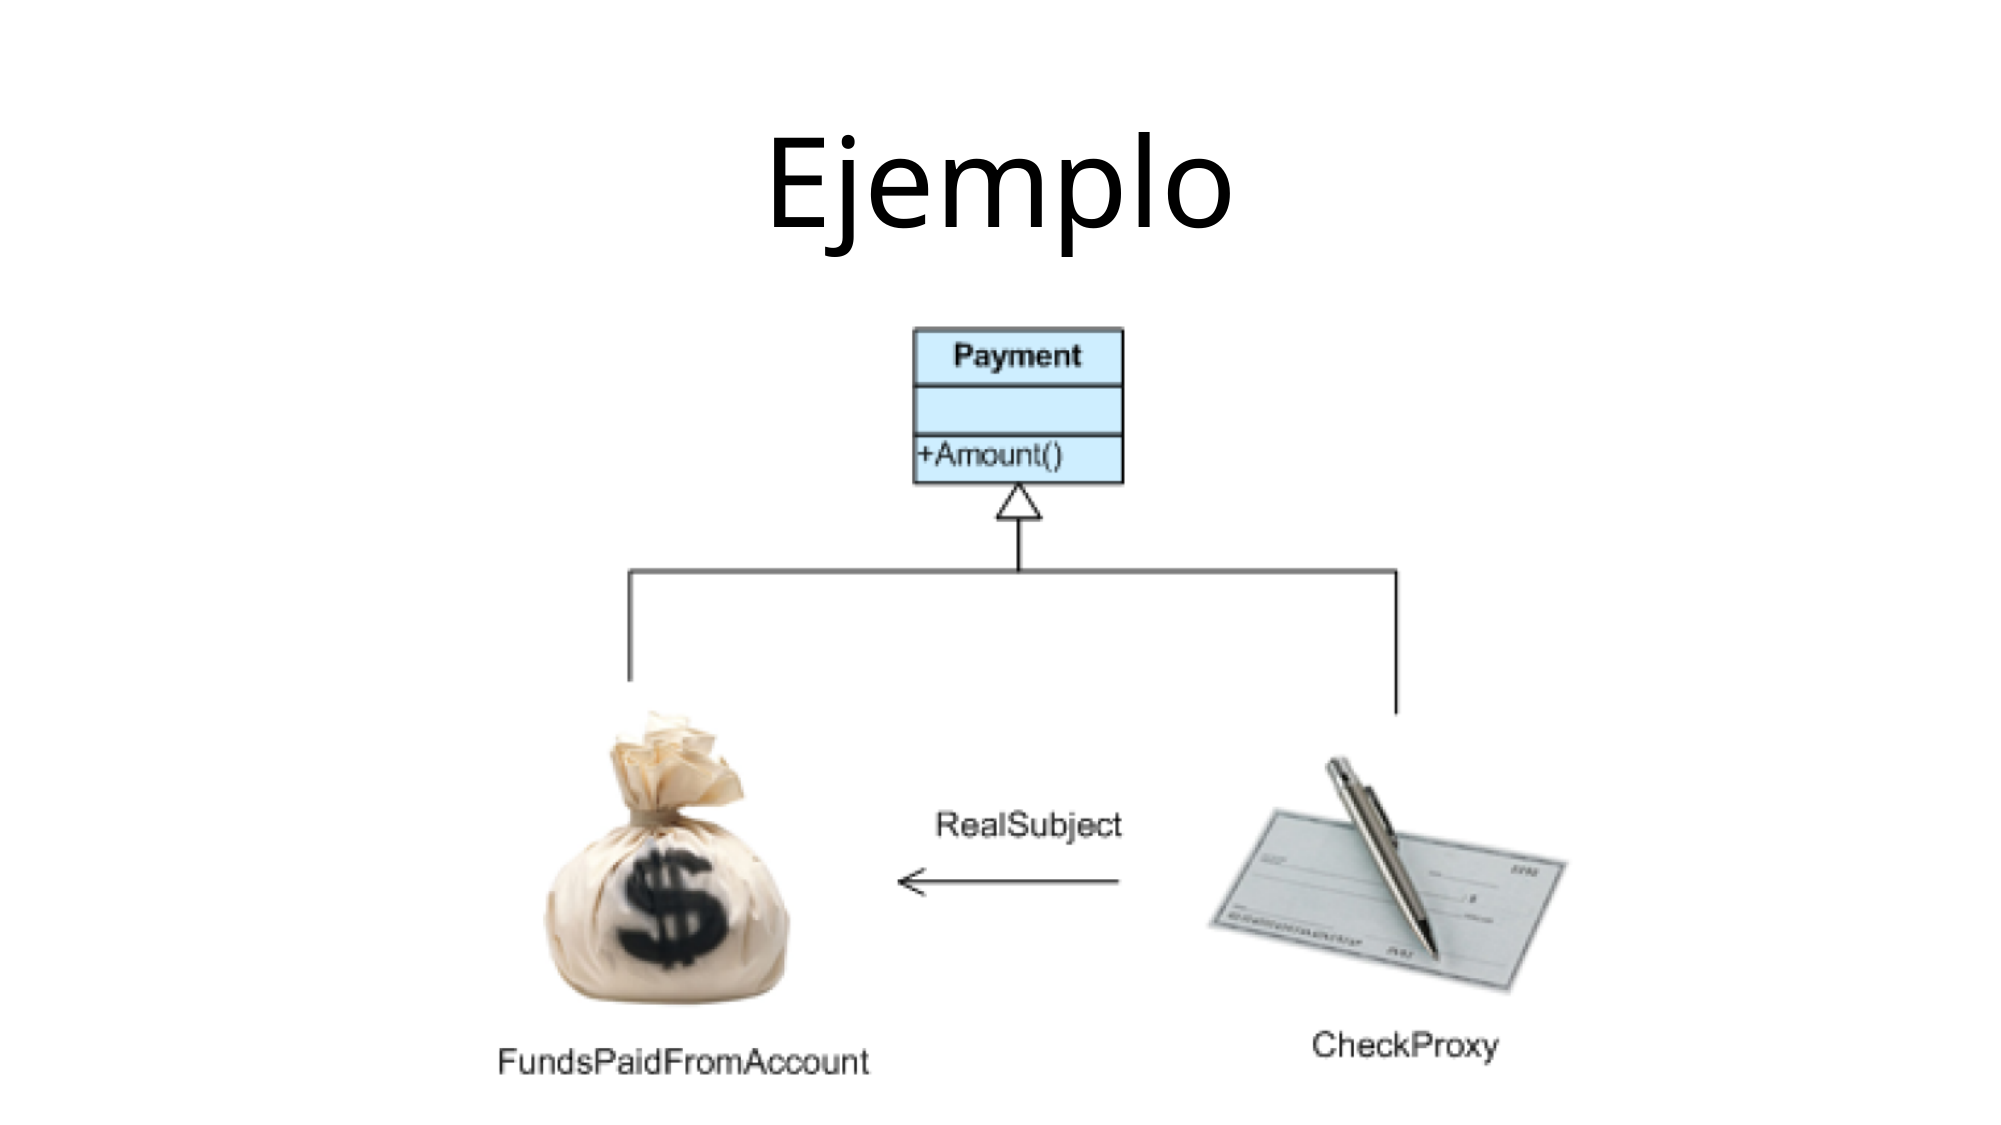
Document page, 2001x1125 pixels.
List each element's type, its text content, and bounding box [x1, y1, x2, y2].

picture [480, 295, 1590, 1105]
title Ejemplo [137, 78, 1863, 296]
